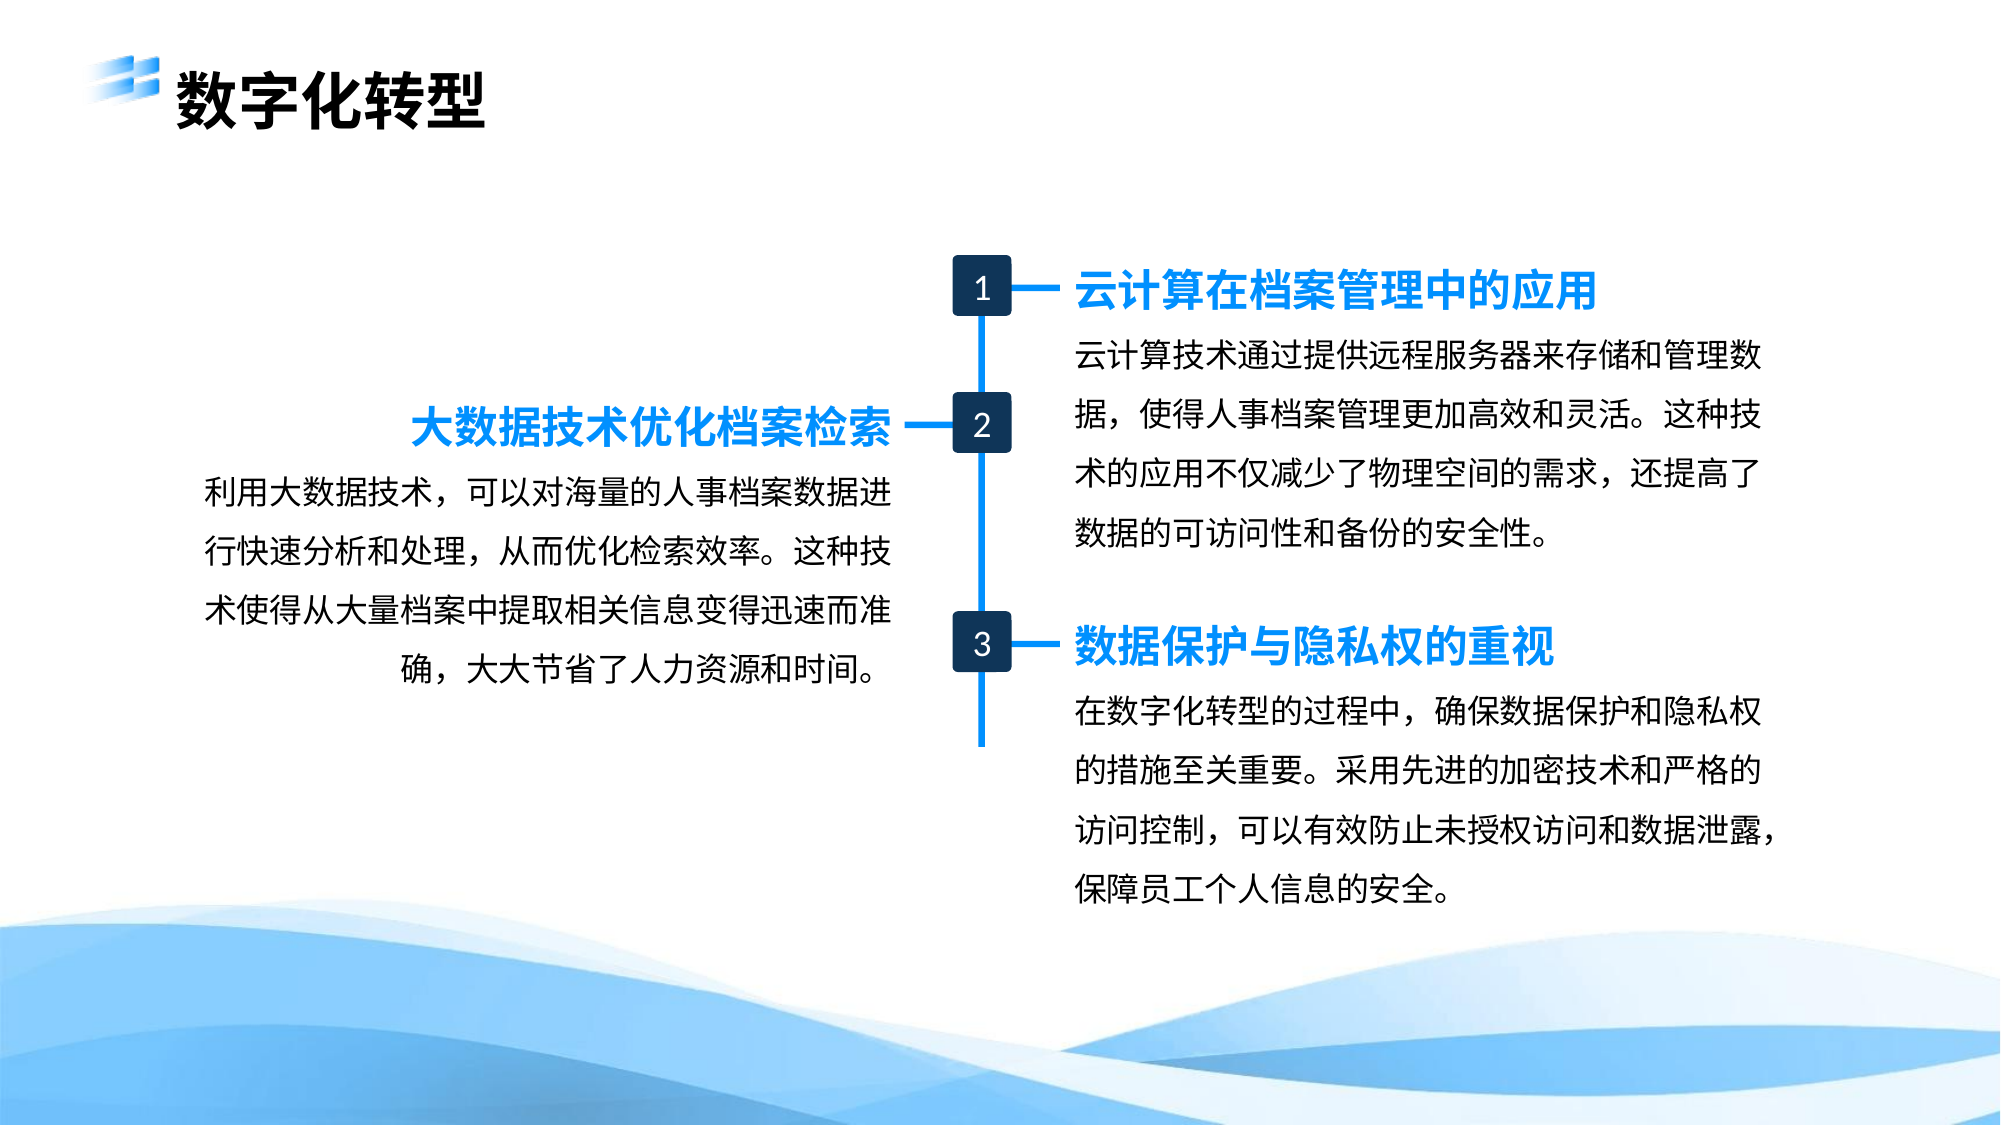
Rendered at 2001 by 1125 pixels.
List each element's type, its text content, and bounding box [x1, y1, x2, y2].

text_box 3 [950, 609, 1014, 675]
text_box [1014, 639, 1062, 649]
text_box 1 [950, 252, 1014, 318]
text_box 大数据技术优化档案检索 利用大数据技术，可以对海量的人事档案数据进行快速分析和处理，从而优化检索效率。这种技术使得从大量档案中提取相关信息变得迅速而准确，大大节省了人力资源和时间。 [159, 390, 909, 698]
text_box 云计算在档案管理中的应用 云计算技术通过提供远程服务器来存储和管理数据，使得人事档案管理更加高效和灵活。这种技术的应用不仅减少了物理空间的需求，还提高了数据的可访问性和备份的安全性。 [1057, 253, 1807, 561]
picture [0, 0, 2001, 1125]
text_box 2 [950, 389, 1014, 455]
text_box 数字化转型 [159, 15, 1700, 147]
text_box 数据保护与隐私权的重视 在数字化转型的过程中，确保数据保护和隐私权的措施至关重要。采用先进的加密技术和严格的访问控制，可以有效防止未授权访问和数据泄露，保障员工个人信息的安全。 [1057, 609, 1808, 917]
text_box [976, 318, 987, 389]
text_box [976, 675, 987, 749]
text_box [976, 455, 987, 609]
text_box [903, 420, 950, 430]
text_box [1014, 283, 1062, 293]
